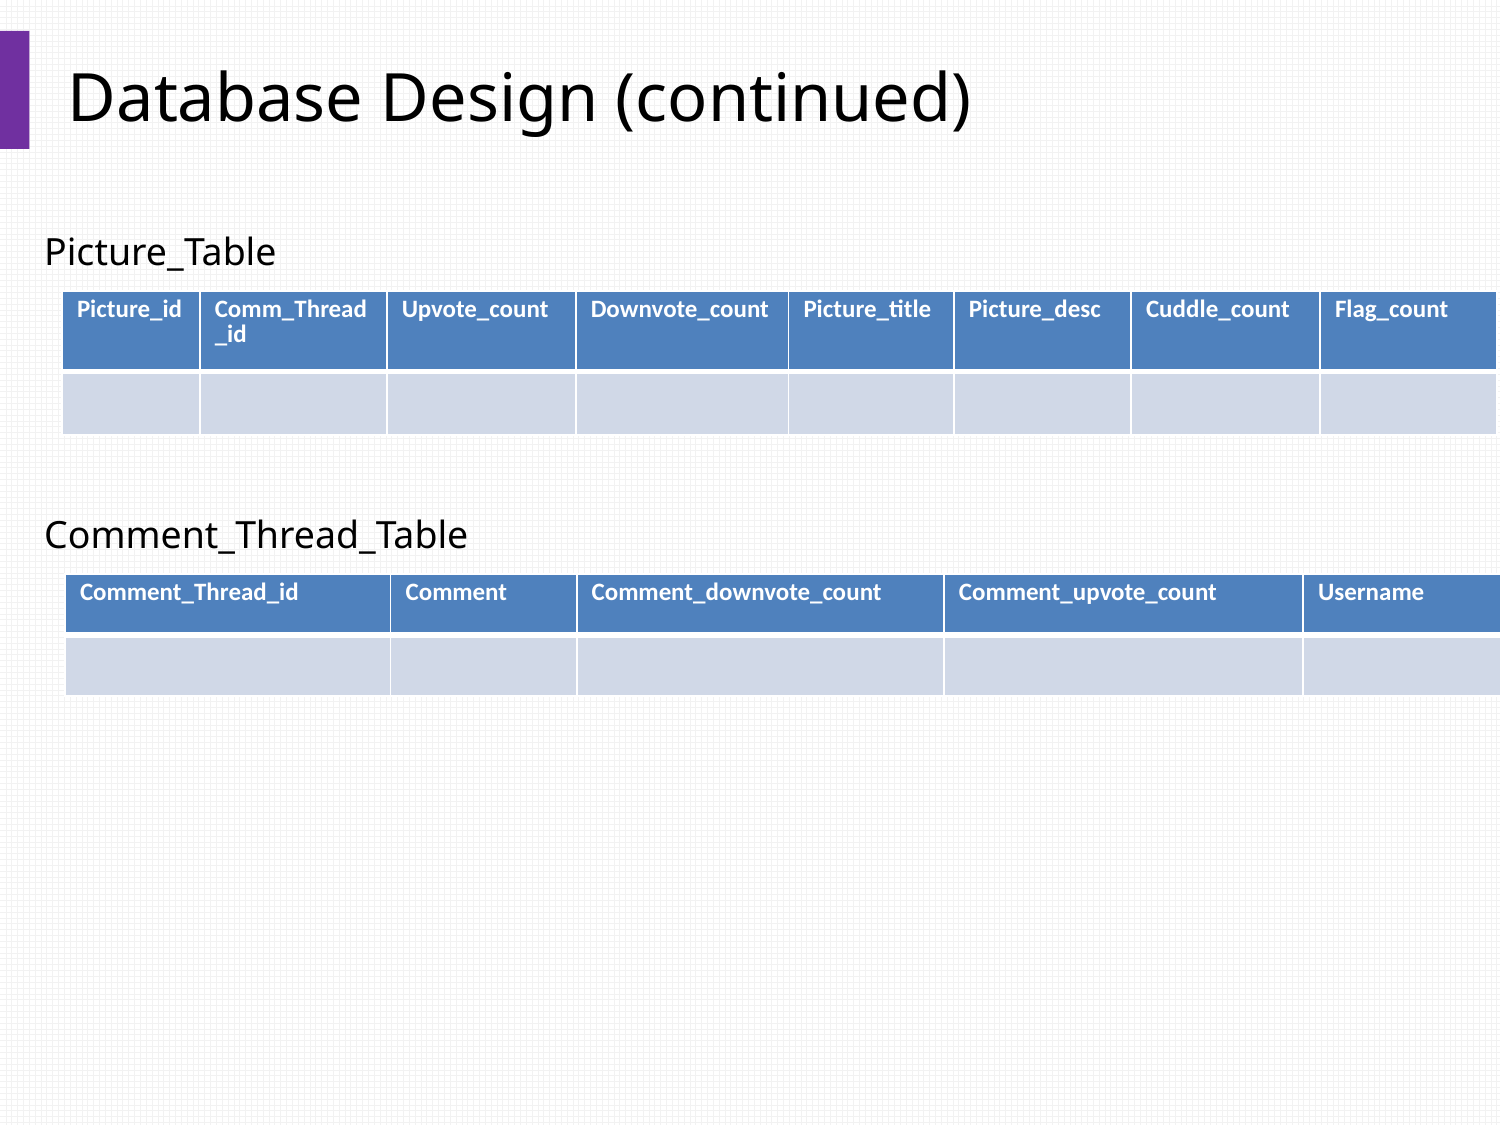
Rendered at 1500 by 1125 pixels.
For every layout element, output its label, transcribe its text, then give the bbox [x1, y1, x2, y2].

table_cell [388, 374, 575, 434]
table_cell [945, 638, 1302, 695]
table_cell [789, 374, 953, 434]
text_box Picture_Table [29, 220, 1400, 281]
table_cell [577, 374, 788, 434]
table_cell [578, 638, 943, 695]
table_header Picture_title [789, 292, 953, 369]
table_cell [63, 374, 199, 434]
table_cell [391, 638, 576, 695]
text_box [0, 29, 32, 151]
table_cell [1304, 638, 1500, 695]
table_header Comment_Thread_id [66, 575, 390, 632]
table_header Comm_Thread_id [201, 292, 386, 369]
table_cell [201, 374, 386, 434]
table_header Comment_downvote_count [578, 575, 943, 632]
table_header Comment_upvote_count [945, 575, 1302, 632]
table_header Picture_desc [955, 292, 1130, 369]
table_header Picture_id [63, 292, 199, 369]
title Database Design (continued) [53, 31, 1404, 159]
table_header Username [1304, 575, 1500, 632]
table_header Cuddle_count [1132, 292, 1319, 369]
table_cell [1321, 374, 1496, 434]
table_cell [1132, 374, 1319, 434]
table_header Comment [391, 575, 576, 632]
table_cell [955, 374, 1130, 434]
table_header Flag_count [1321, 292, 1496, 369]
table_cell [66, 638, 390, 695]
text_box Comment_Thread_Table [29, 503, 1400, 564]
table_header Downvote_count [577, 292, 788, 369]
table_header Upvote_count [388, 292, 575, 369]
